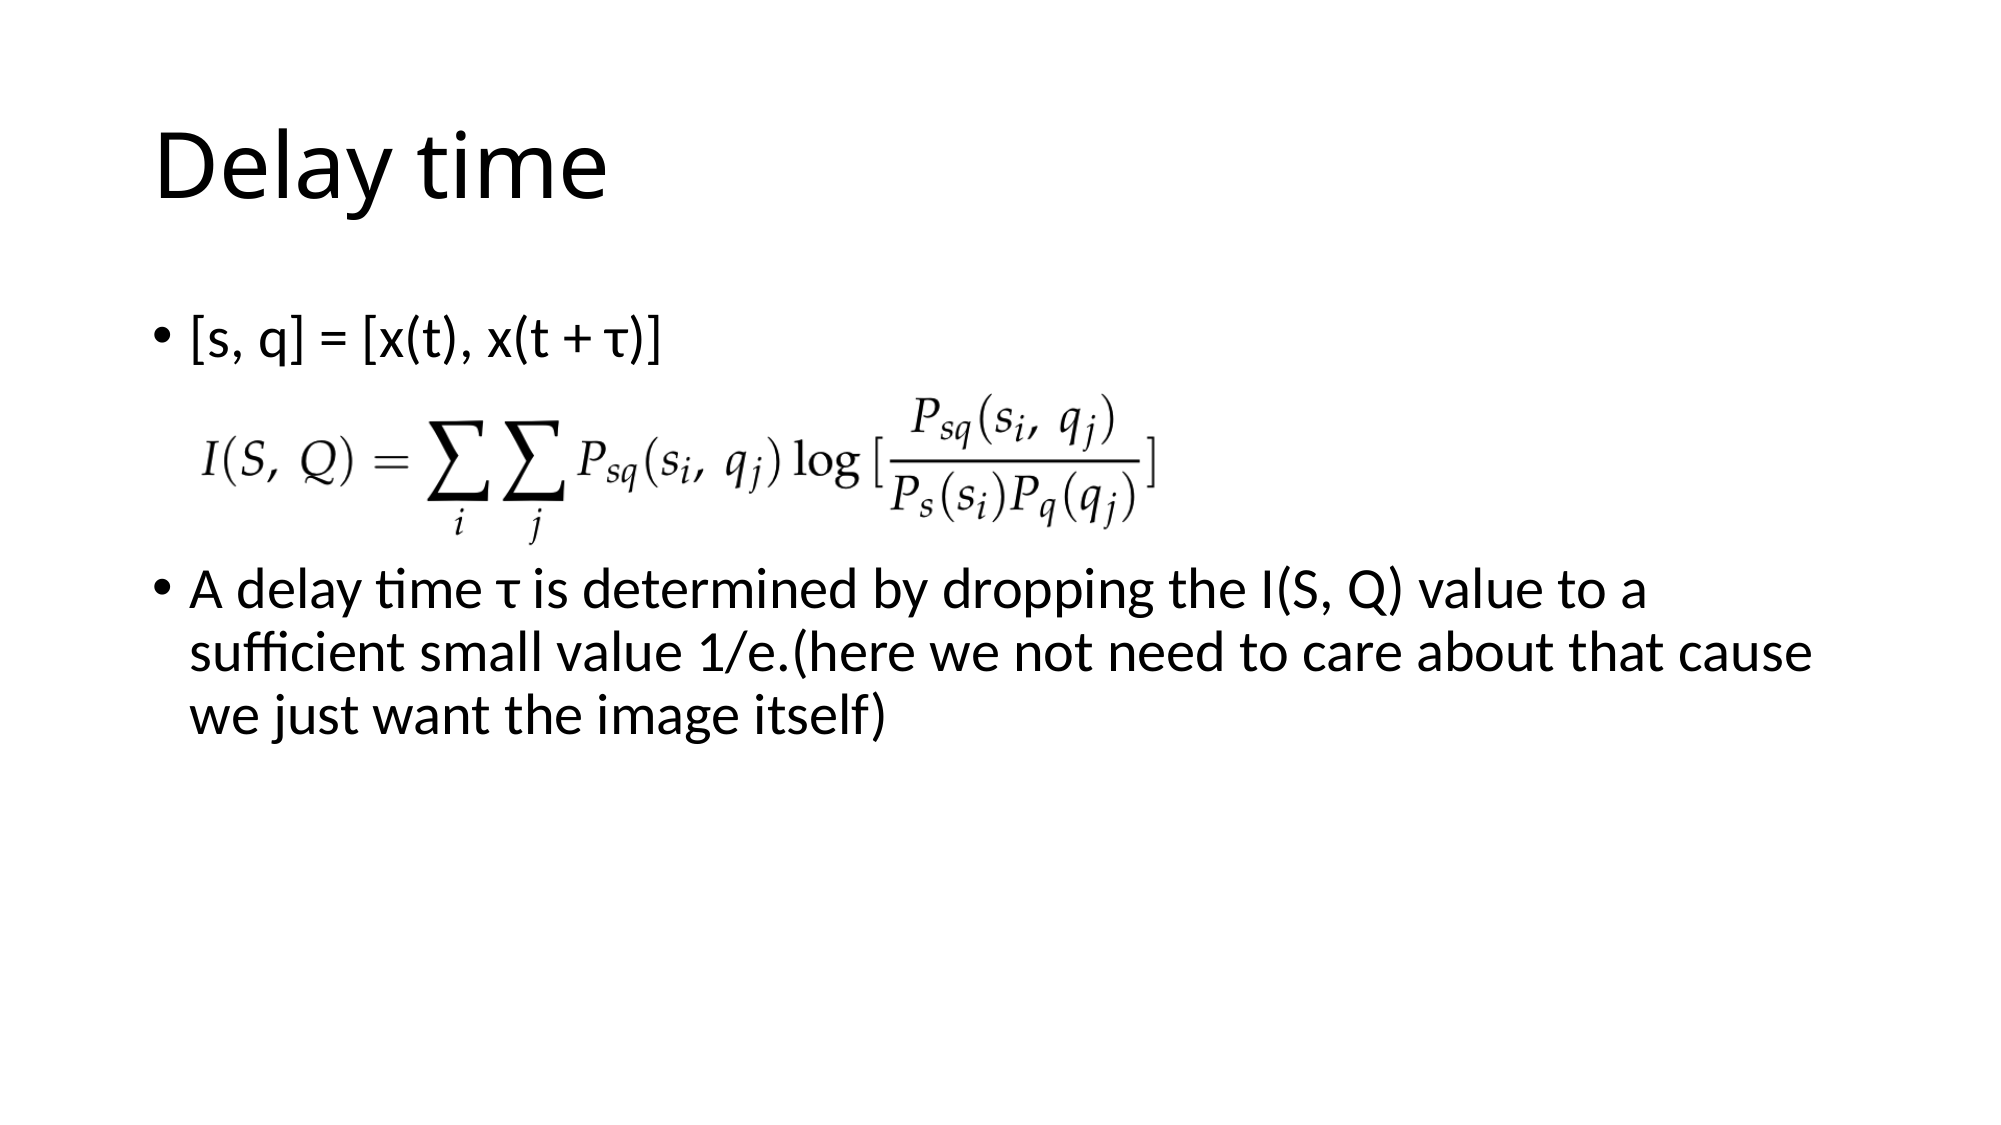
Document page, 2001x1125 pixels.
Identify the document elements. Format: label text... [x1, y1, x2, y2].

list [s, q] = [x(t), x(t + τ)] A delay time τ is determined by dropping the I(S, Q) value to a sufficient small value 1/e.(here we not need to care about that cause we just want the image itself) [137, 299, 1863, 1014]
picture [170, 370, 1186, 563]
title Delay time [137, 59, 1863, 278]
